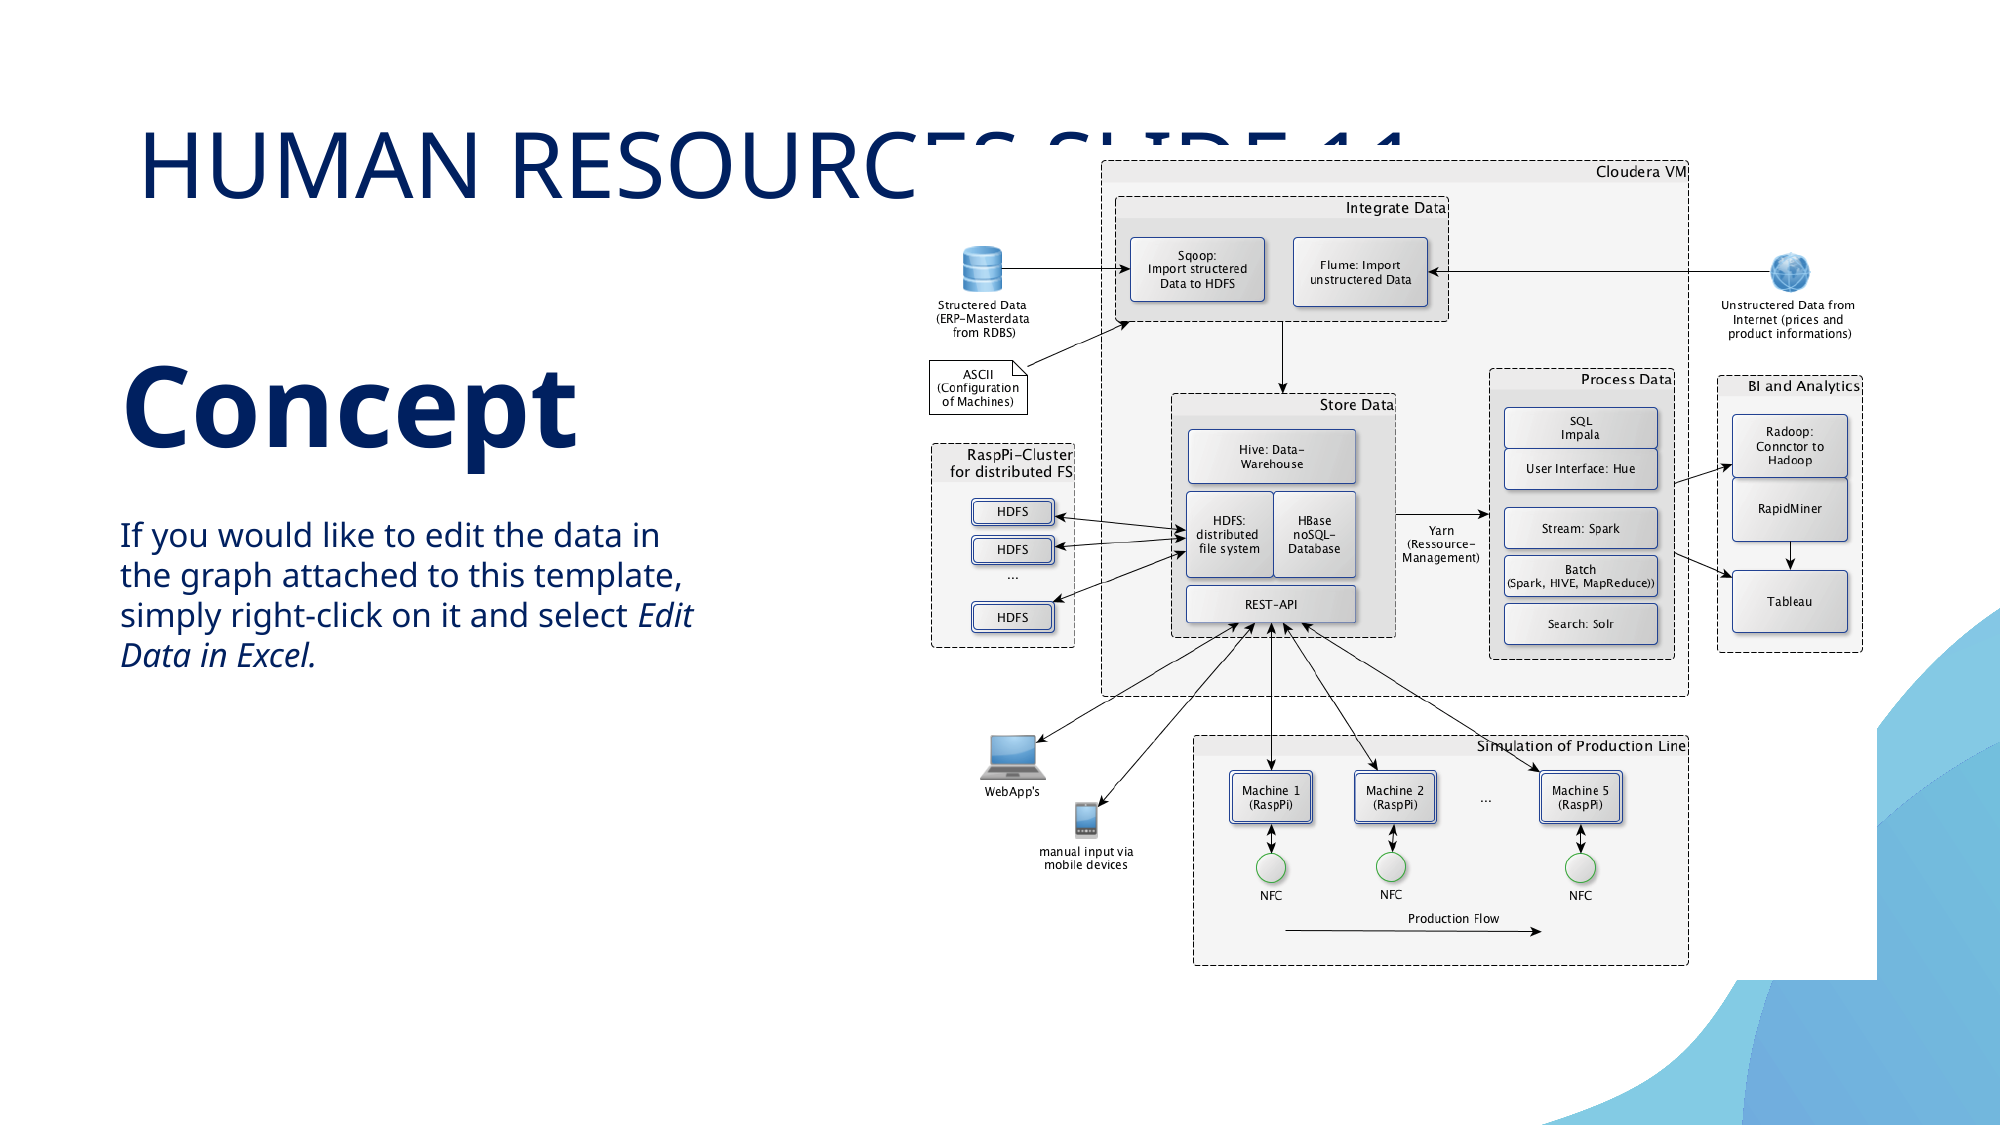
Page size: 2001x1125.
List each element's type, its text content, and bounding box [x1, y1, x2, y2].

picture [914, 145, 1877, 980]
text_box Concept [120, 335, 914, 471]
title Human resources slide 11 [137, 59, 1863, 278]
text_box If you would like to edit the data in the graph attached to this template, simply right-click on it and select Edit Data in Excel. [120, 514, 701, 674]
